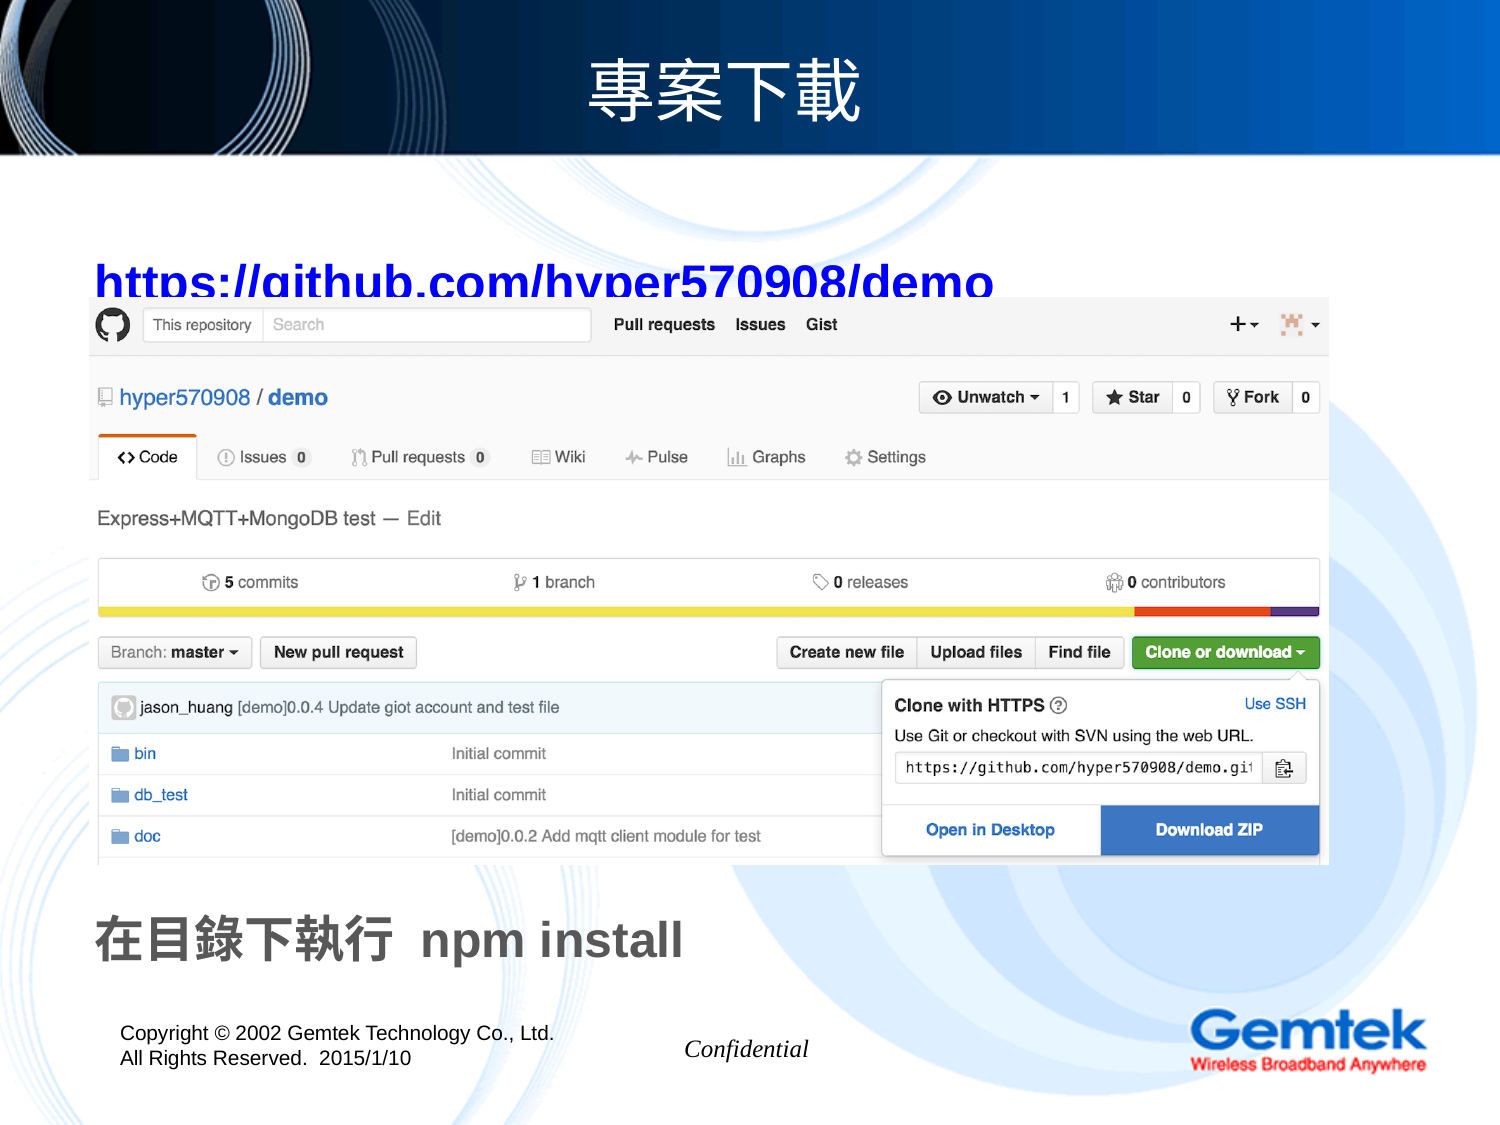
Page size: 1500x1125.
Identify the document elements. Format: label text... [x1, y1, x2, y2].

list https://github.com/hyper570908/demo 在目錄下執行 npm install [86, 233, 1363, 997]
picture [0, 0, 1500, 1125]
text_box 專案下載 [87, 39, 1363, 138]
